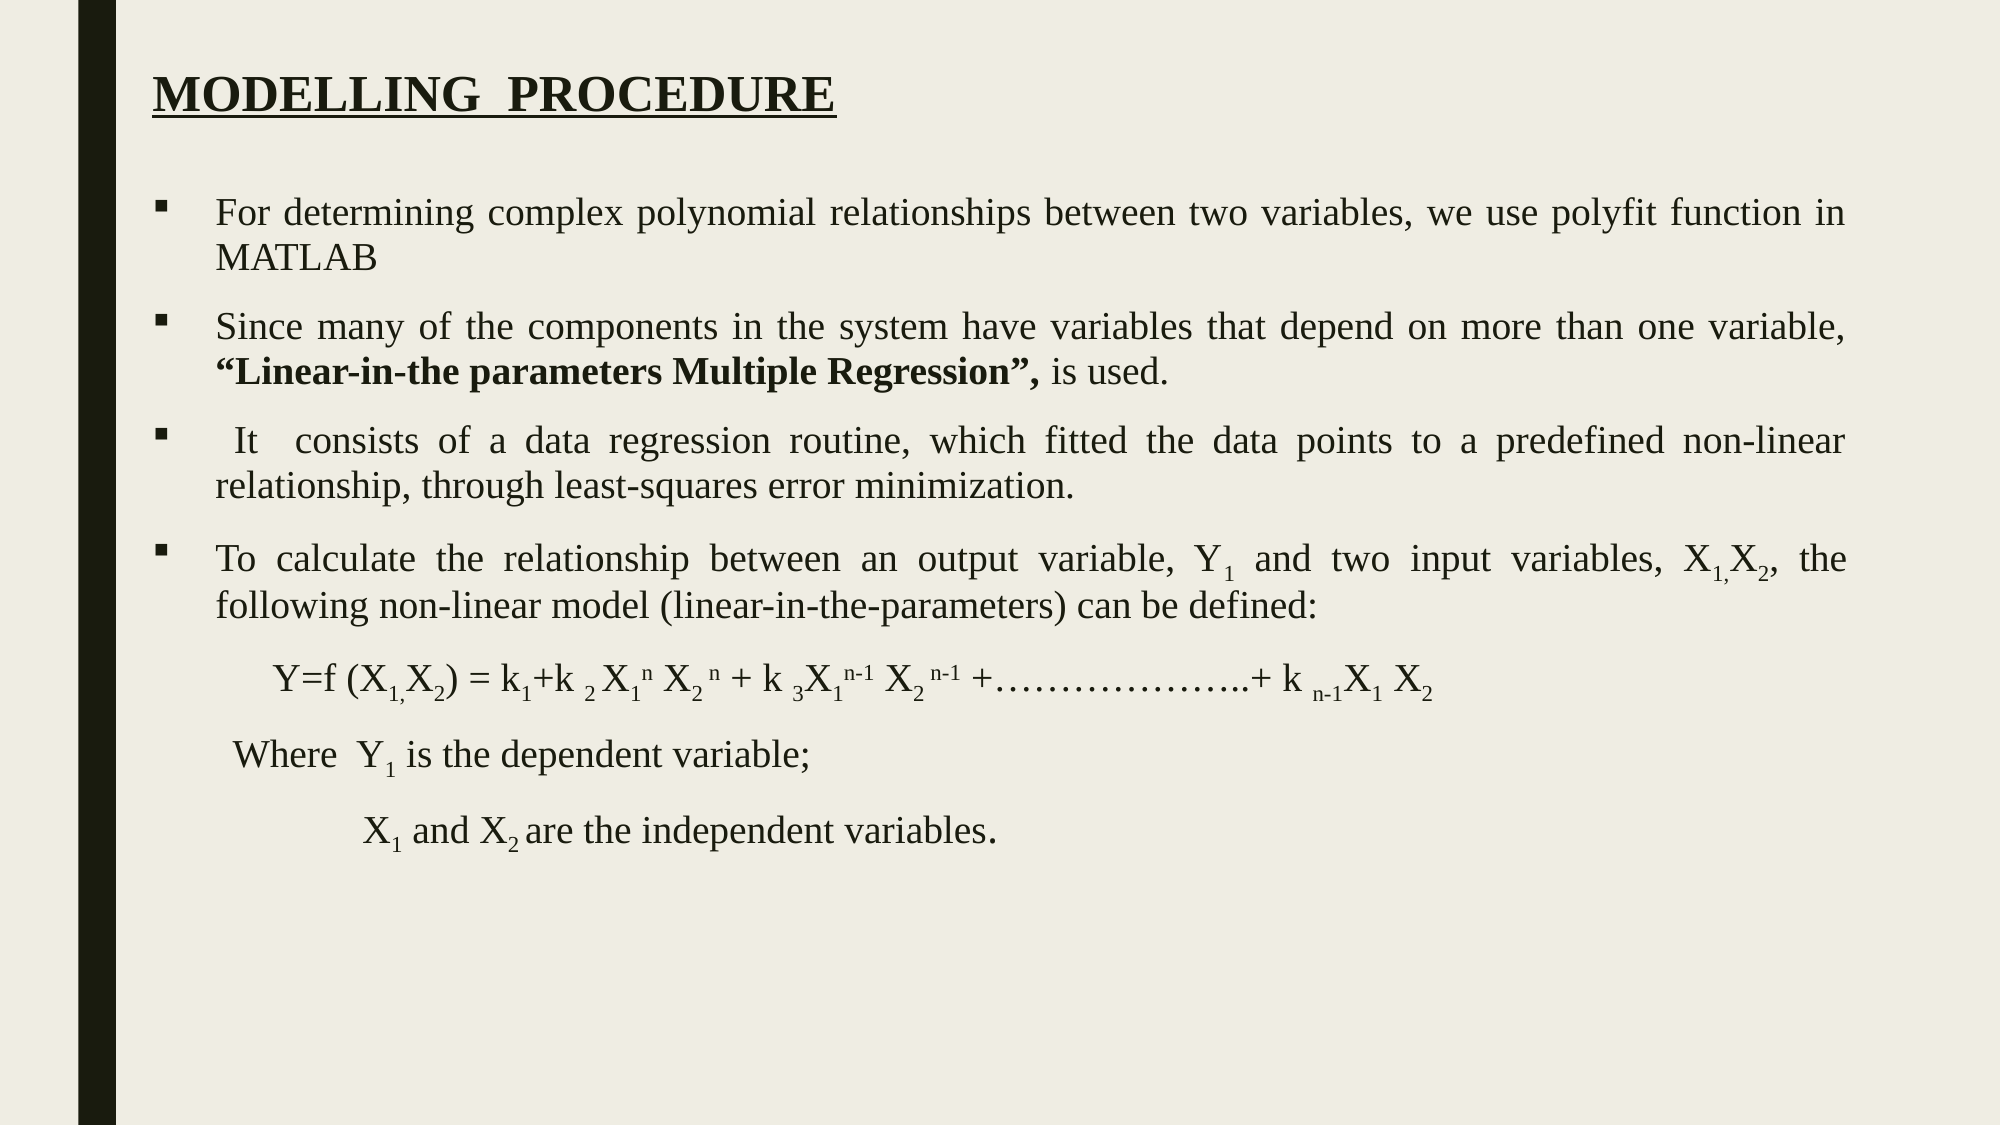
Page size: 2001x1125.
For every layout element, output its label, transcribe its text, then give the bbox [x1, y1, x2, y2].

list For determining complex polynomial relationships between two variables, we use polyfit function in MATLAB Since many of the components in the system have variables that depend on more than one variable, “Linear-in-the parameters Multiple Regression”, is used. It consists of a data regression routine, which fitted the data points to a predefined non-linear relationship, through least-squares error minimization. To calculate the relationship between an output variable, Y1 and two input variables, X1,X2, the following non-linear model (linear-in-the-parameters) can be defined: Y=f (X1,X2) = k1+k 2 X1n X2 n + k 3X1n-1 X2 n-1 +………………..+ k n-1X1 X2 Where Y1 is the dependent variable; X1 and X2 are the independent variables. [137, 182, 1863, 1014]
title MODELLING PROCEDURE [137, 59, 1061, 131]
